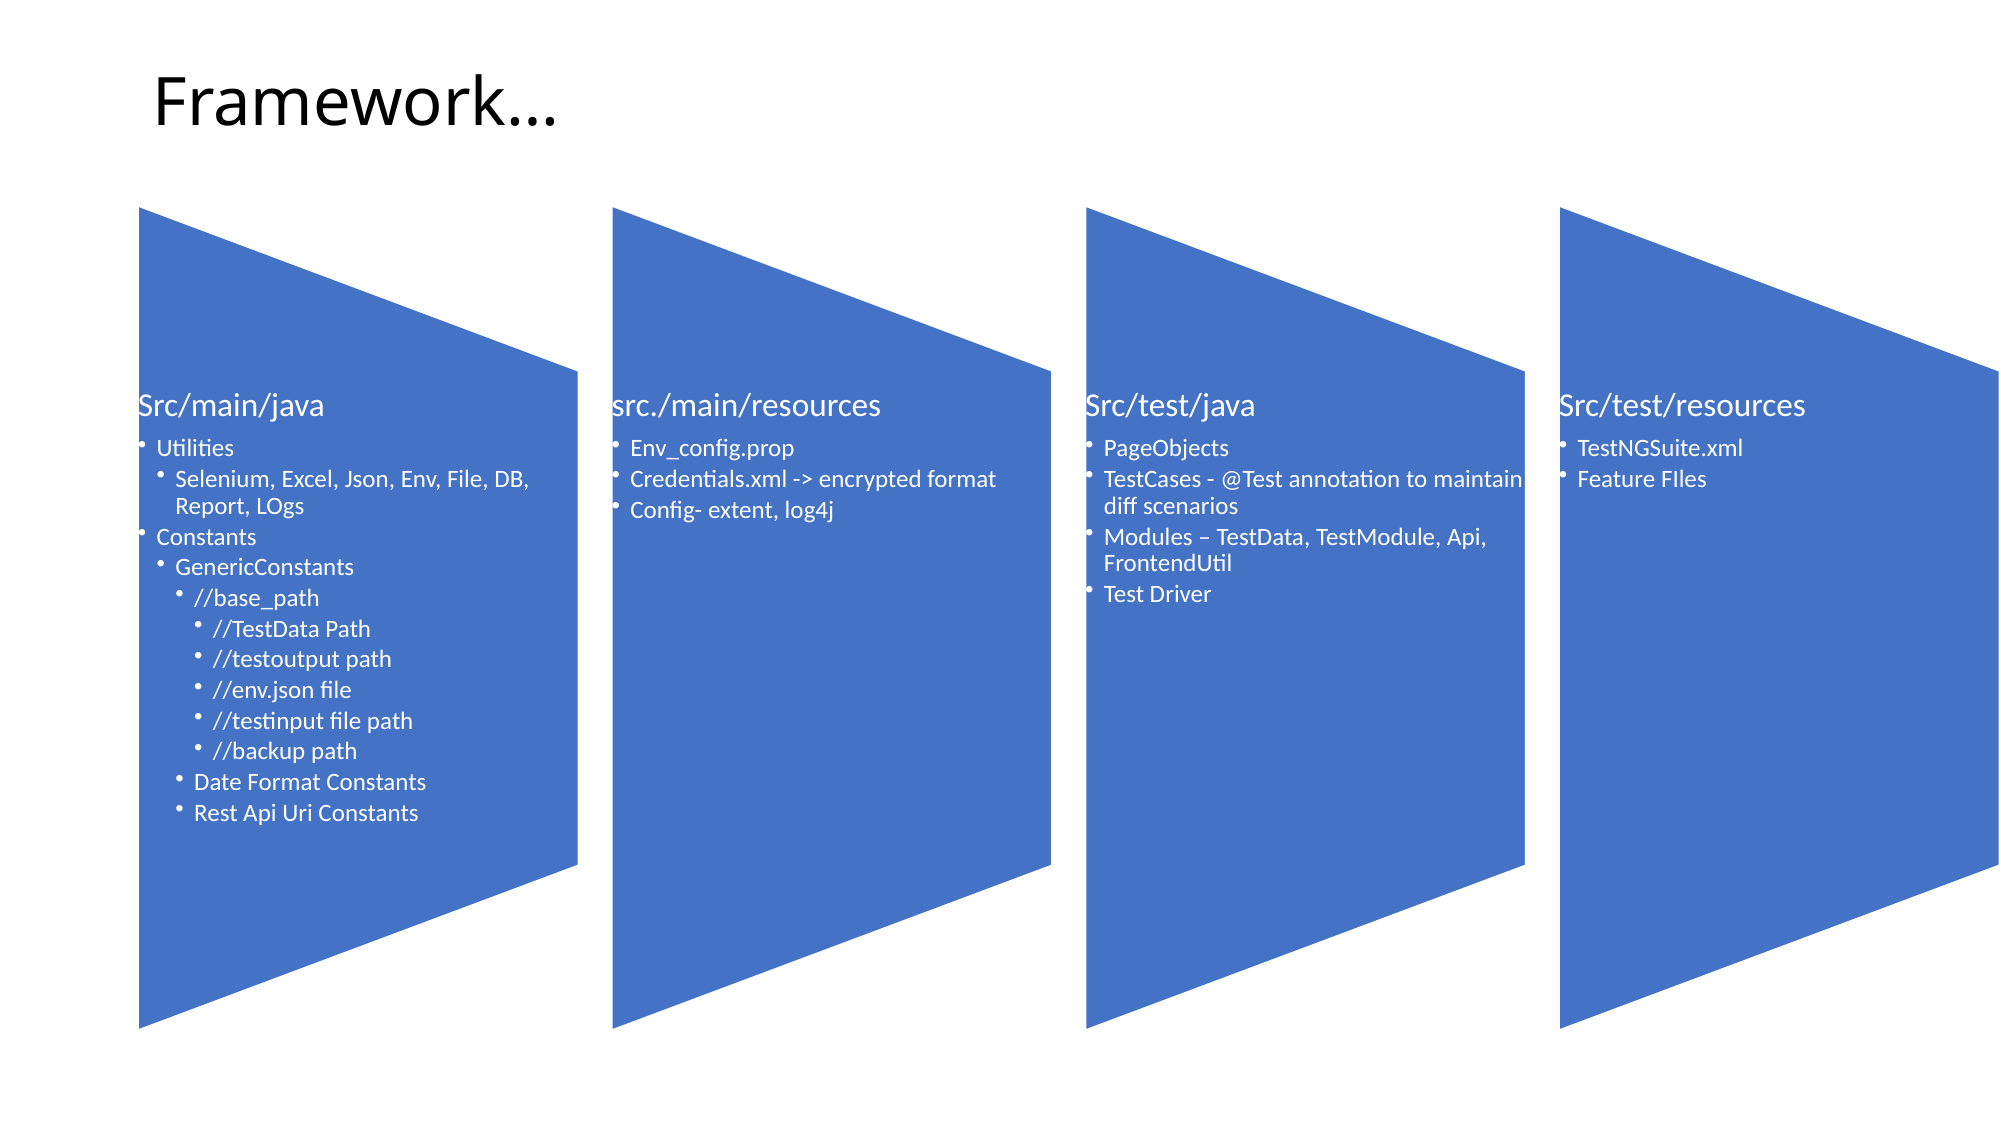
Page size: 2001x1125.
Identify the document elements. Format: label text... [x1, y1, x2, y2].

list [137, 205, 2000, 1031]
title Framework… [137, 59, 1863, 148]
